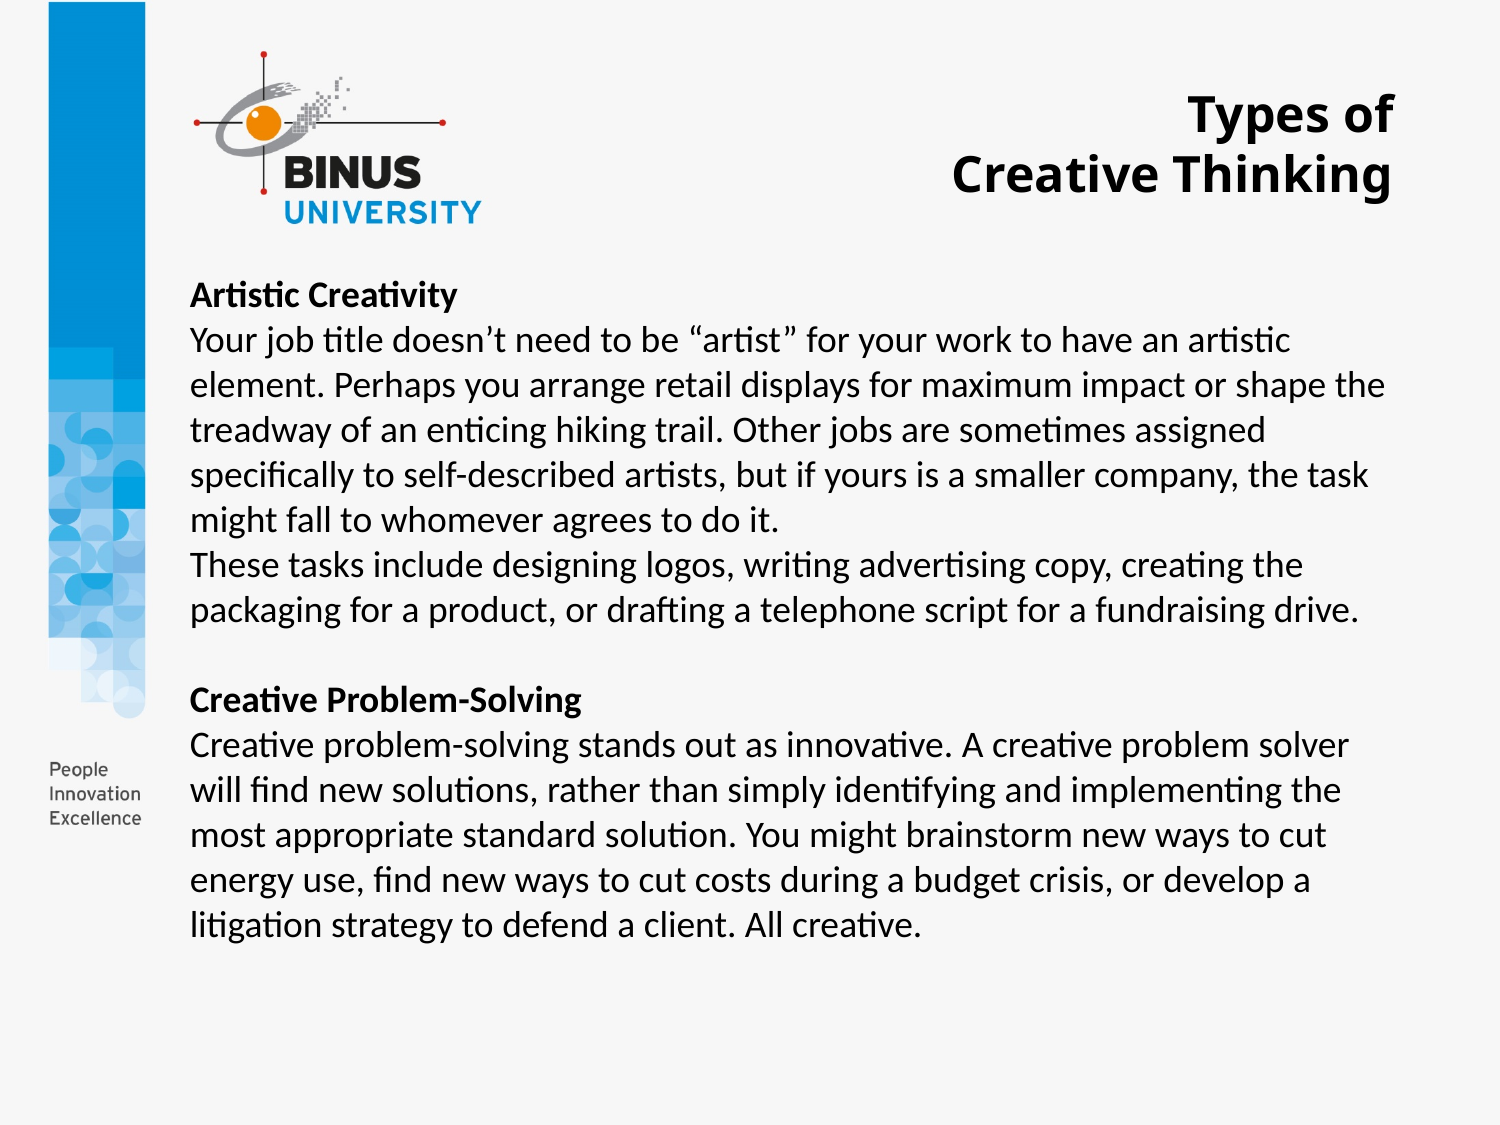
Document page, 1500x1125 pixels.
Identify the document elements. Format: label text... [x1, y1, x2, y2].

text_box Artistic Creativity Your job title doesn’t need to be “artist” for your work to have an artistic element. Perhaps you arrange retail displays for maximum impact or shape the treadway of an enticing hiking trail. Other jobs are sometimes assigned specifically to self-described artists, but if yours is a smaller company, the task might fall to whomever agrees to do it. These tasks include designing logos, writing advertising copy, creating the packaging for a product, or drafting a telephone script for a fundraising drive. Creative Problem-Solving Creative problem-solving stands out as innovative. A creative problem solver will find new solutions, rather than simply identifying and implementing the most appropriate standard solution. You might brainstorm new ways to cut energy use, find new ways to cut costs during a budget crisis, or develop a litigation strategy to defend a client. All creative. [174, 262, 1413, 998]
picture [0, 0, 1500, 845]
text_box Types of Creative Thinking [936, 74, 1409, 210]
